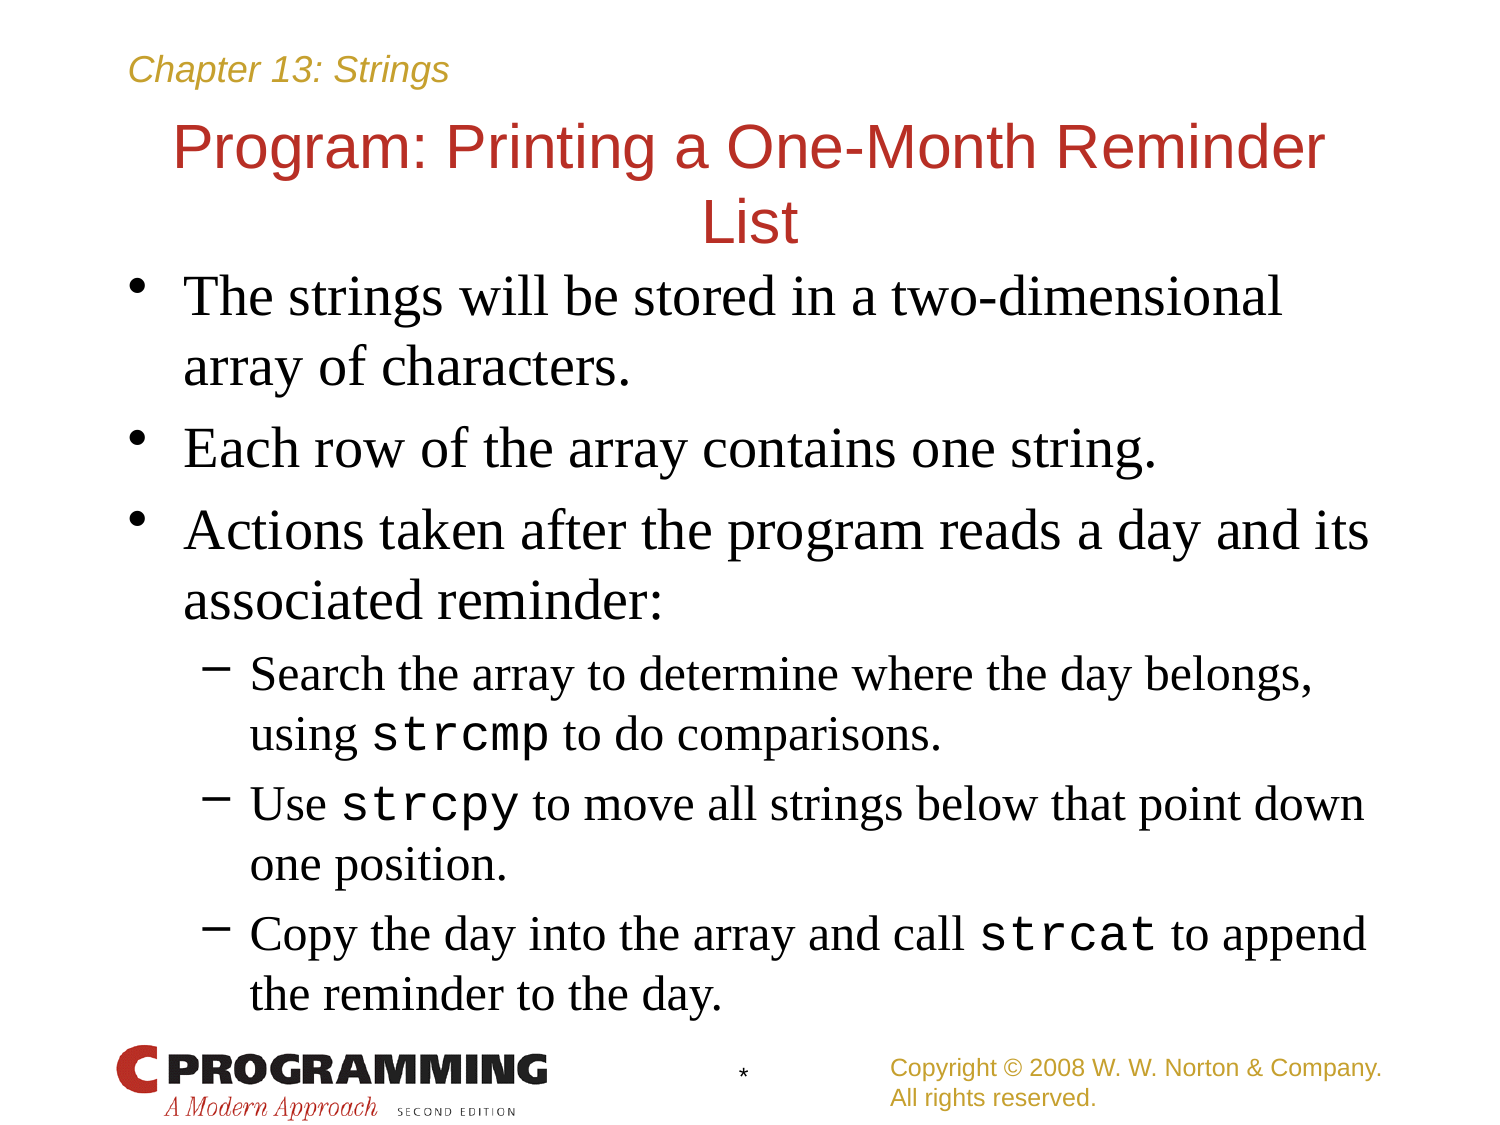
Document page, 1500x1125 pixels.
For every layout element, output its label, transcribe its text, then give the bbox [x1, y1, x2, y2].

text_box Copyright © 2008 W. W. Norton & Company. All rights reserved. [874, 1043, 1388, 1119]
text_box * [687, 1050, 800, 1100]
list The strings will be stored in a two-dimensional array of characters. Each row of the array contains one string. Actions taken after the program reads a day and its associated reminder: Search the array to determine where the day belongs, using strcmp to do comparisons. Use strcpy to move all strings below that point down one position. Copy the day into the array and call strcat to append the reminder to the day. [112, 249, 1388, 1038]
title Program: Printing a One-Month Reminder List [99, 125, 1400, 238]
picture [112, 1041, 550, 1123]
